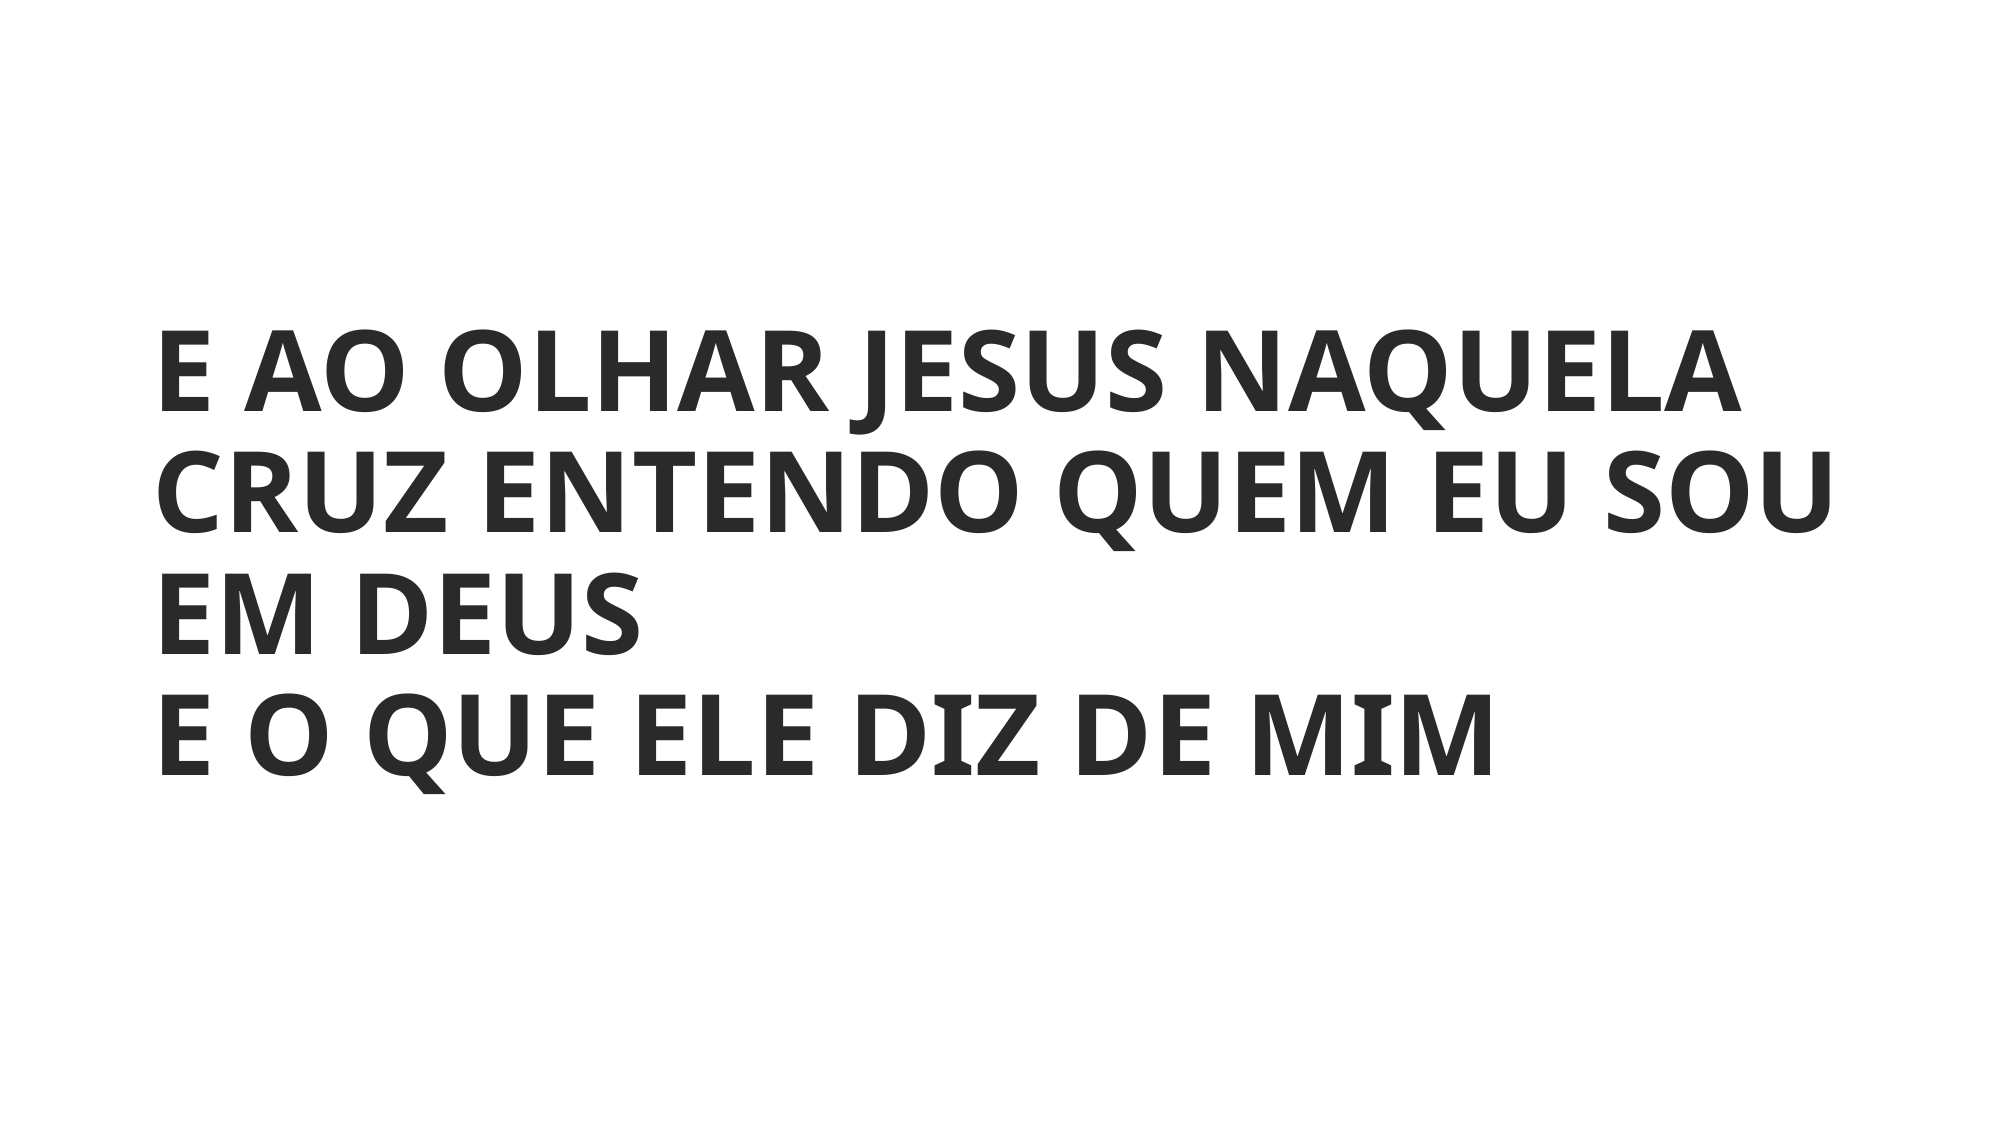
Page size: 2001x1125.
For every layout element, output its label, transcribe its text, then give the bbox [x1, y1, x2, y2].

list E AO OLHAR JESUS NAQUELA CRUZ ENTENDO QUEM EU SOU EM DEUS E O QUE ELE DIZ DE MIM [137, 306, 1863, 1021]
